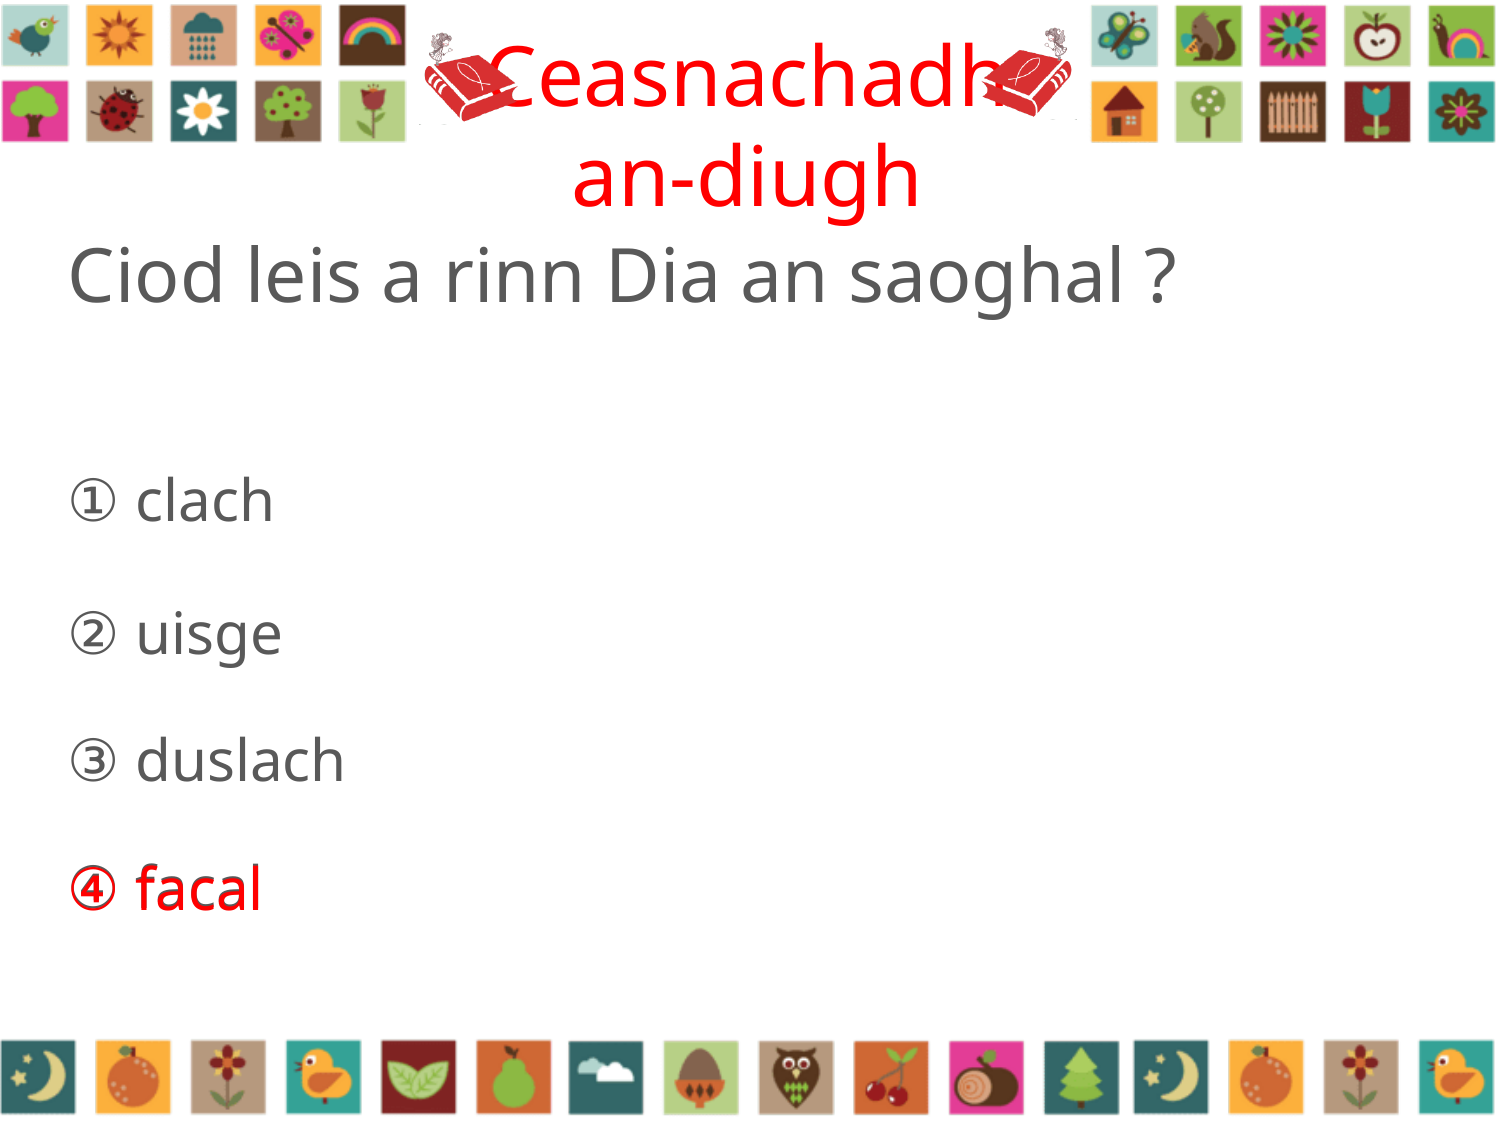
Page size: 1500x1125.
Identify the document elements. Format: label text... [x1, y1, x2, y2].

text_box ③ duslach [53, 716, 1483, 801]
picture [950, 3, 1500, 150]
text_box ② uisge [53, 589, 1436, 674]
text_box ④ facal [53, 844, 1483, 930]
text_box Ciod leis a rinn Dia an saoghal ? [53, 219, 1436, 325]
text_box Ceasnachadh an-diugh [414, 16, 1080, 219]
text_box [0, 1028, 1500, 1118]
picture [0, 3, 550, 150]
text_box ① clach [53, 456, 1436, 541]
